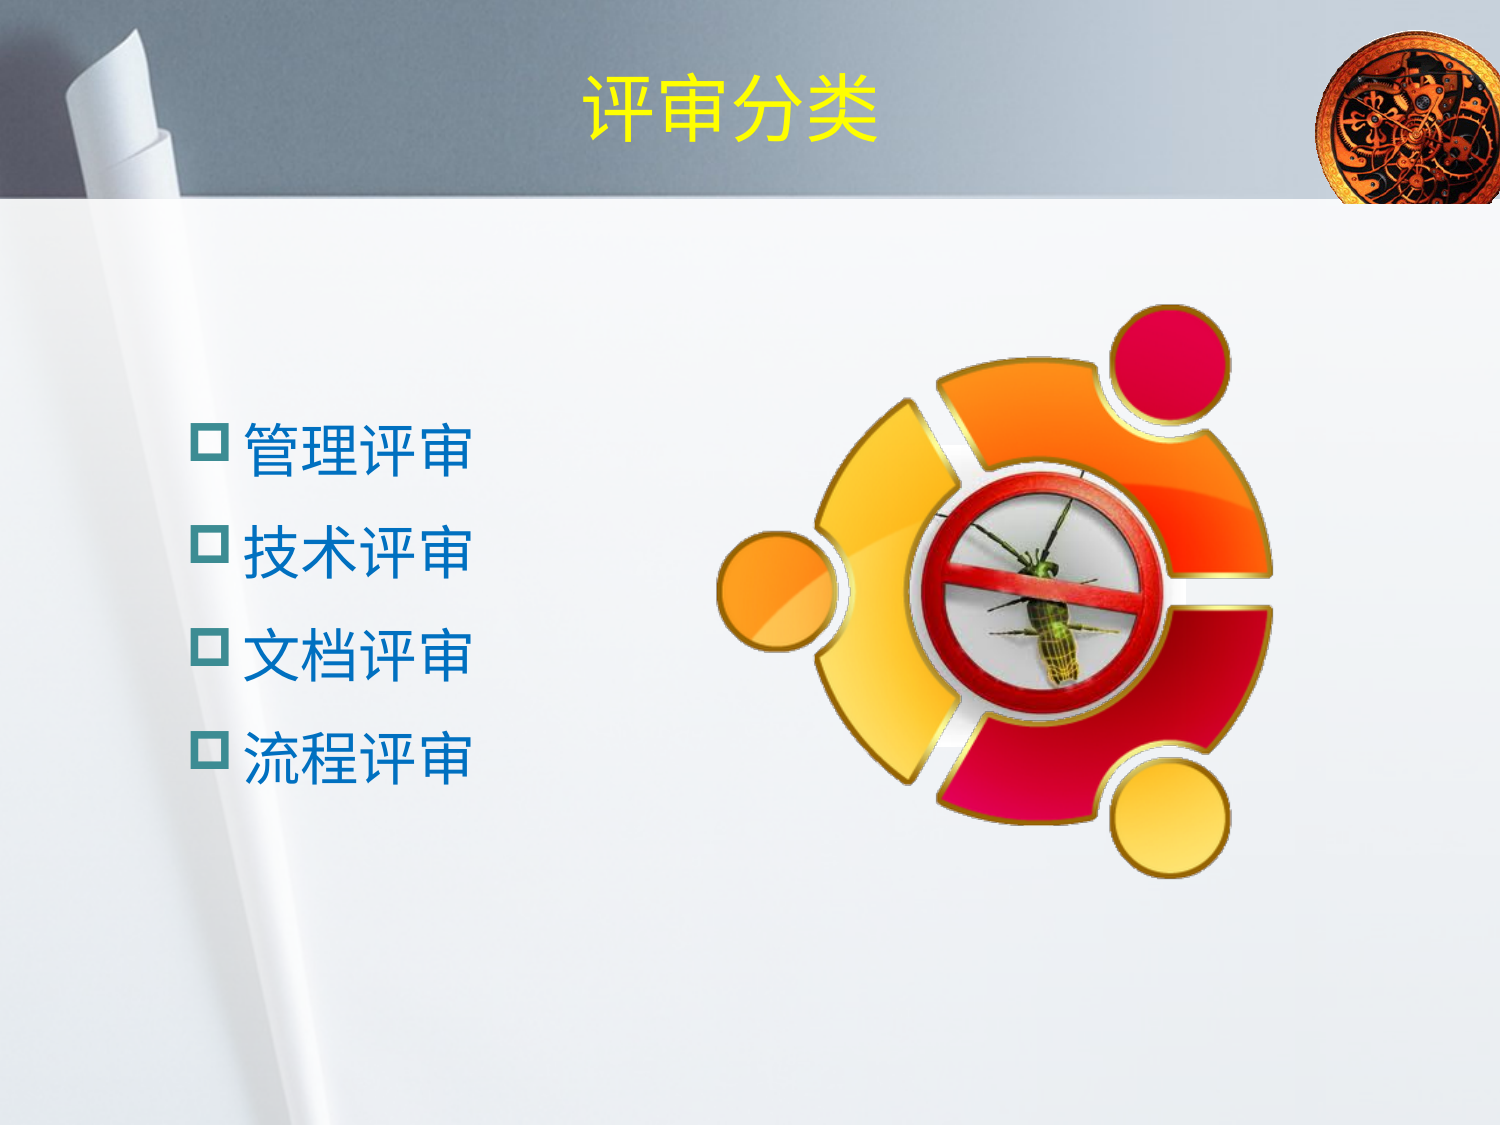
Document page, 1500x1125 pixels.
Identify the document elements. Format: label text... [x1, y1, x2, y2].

picture [0, 0, 1500, 204]
title 评审分类 [218, 59, 1243, 153]
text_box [708, 296, 1282, 888]
list 管理评审 技术评审 文档评审 流程评审 [170, 385, 699, 856]
